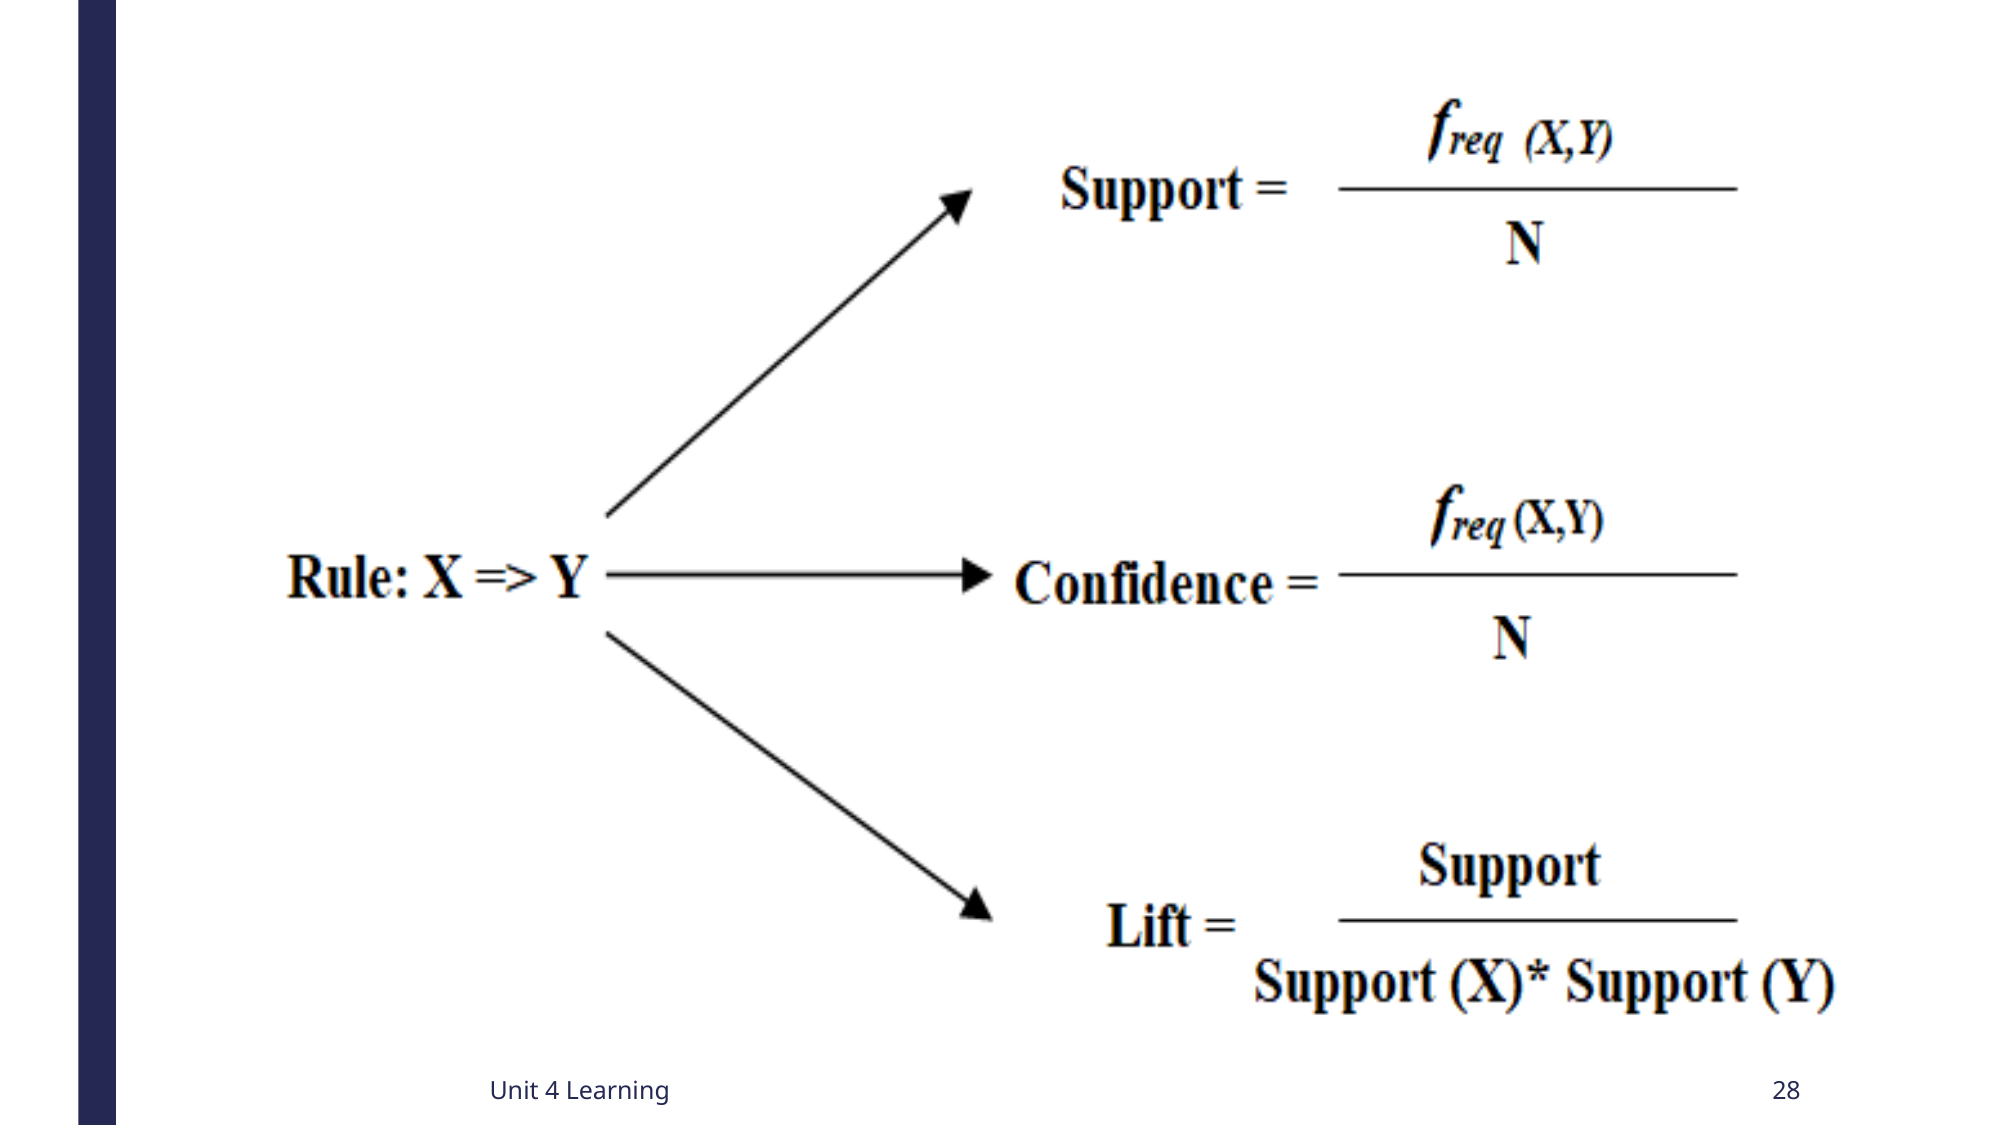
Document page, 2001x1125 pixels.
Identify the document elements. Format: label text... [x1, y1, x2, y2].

slide_number 28 [1553, 1070, 1816, 1125]
footer Unit 4 Learning [474, 1070, 1505, 1125]
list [249, 54, 1888, 1070]
